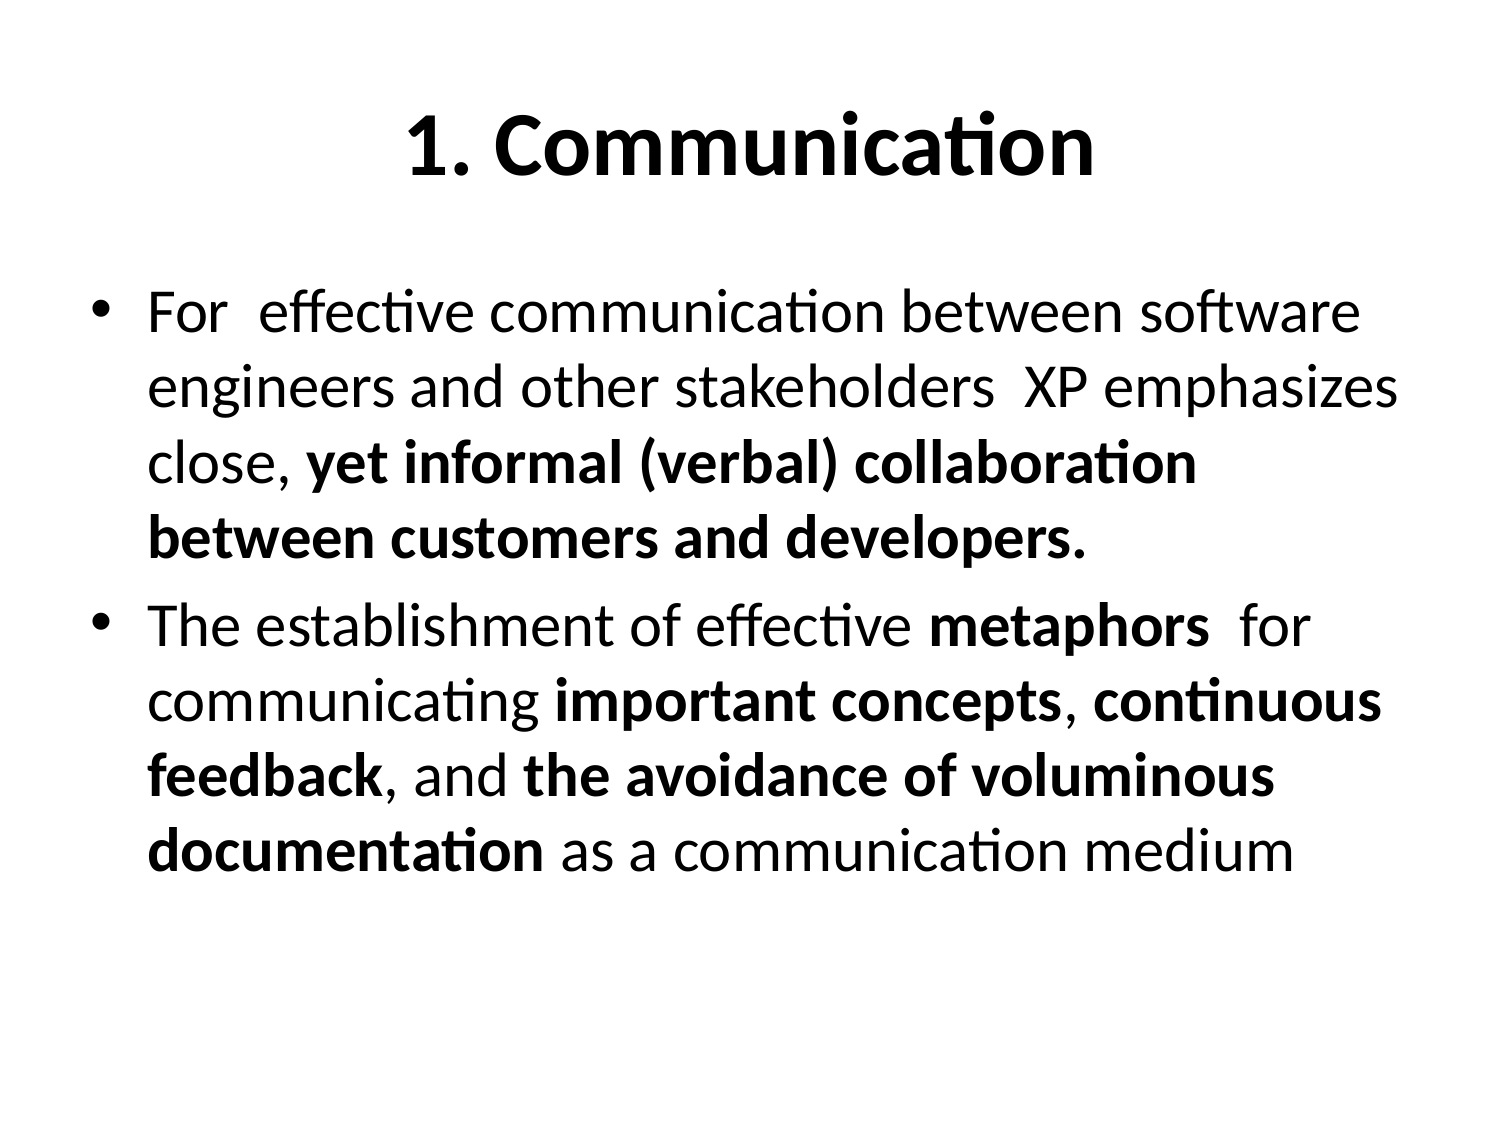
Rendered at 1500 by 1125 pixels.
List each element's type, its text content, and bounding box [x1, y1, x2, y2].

list For effective communication between software engineers and other stakeholders XP emphasizes close, yet informal (verbal) collaboration between customers and developers. The establishment of effective metaphors for communicating important concepts, continuous feedback, and the avoidance of voluminous documentation as a communication medium [75, 262, 1425, 1005]
title 1. Communication [75, 45, 1425, 233]
